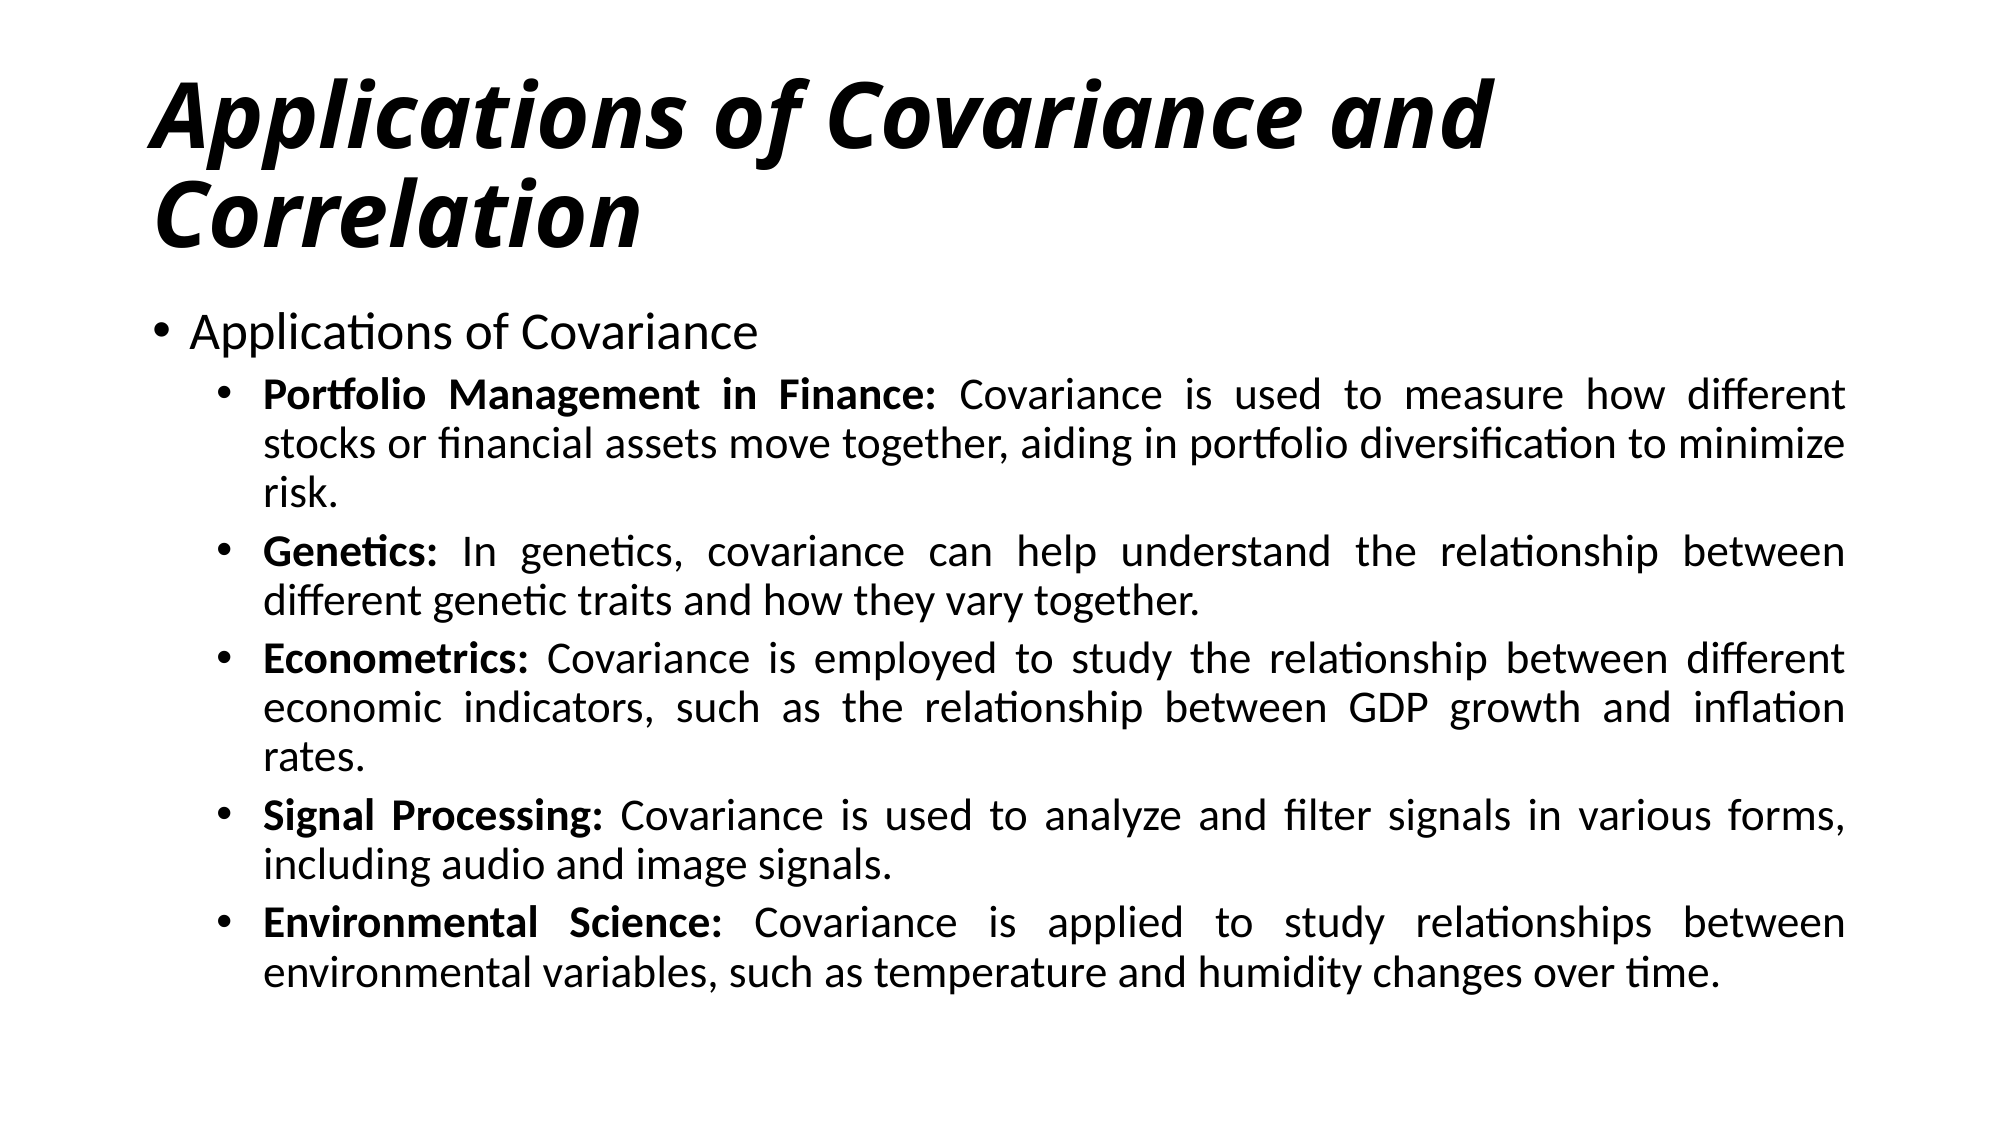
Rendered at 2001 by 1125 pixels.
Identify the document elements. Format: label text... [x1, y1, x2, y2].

list Applications of Covariance Portfolio Management in Finance: Covariance is used to measure how different stocks or financial assets move together, aiding in portfolio diversification to minimize risk. Genetics: In genetics, covariance can help understand the relationship between different genetic traits and how they vary together. Econometrics: Covariance is employed to study the relationship between different economic indicators, such as the relationship between GDP growth and inflation rates. Signal Processing: Covariance is used to analyze and filter signals in various forms, including audio and image signals. Environmental Science: Covariance is applied to study relationships between environmental variables, such as temperature and humidity changes over time. [137, 296, 1863, 1010]
title Applications of Covariance and Correlation [137, 59, 1863, 278]
